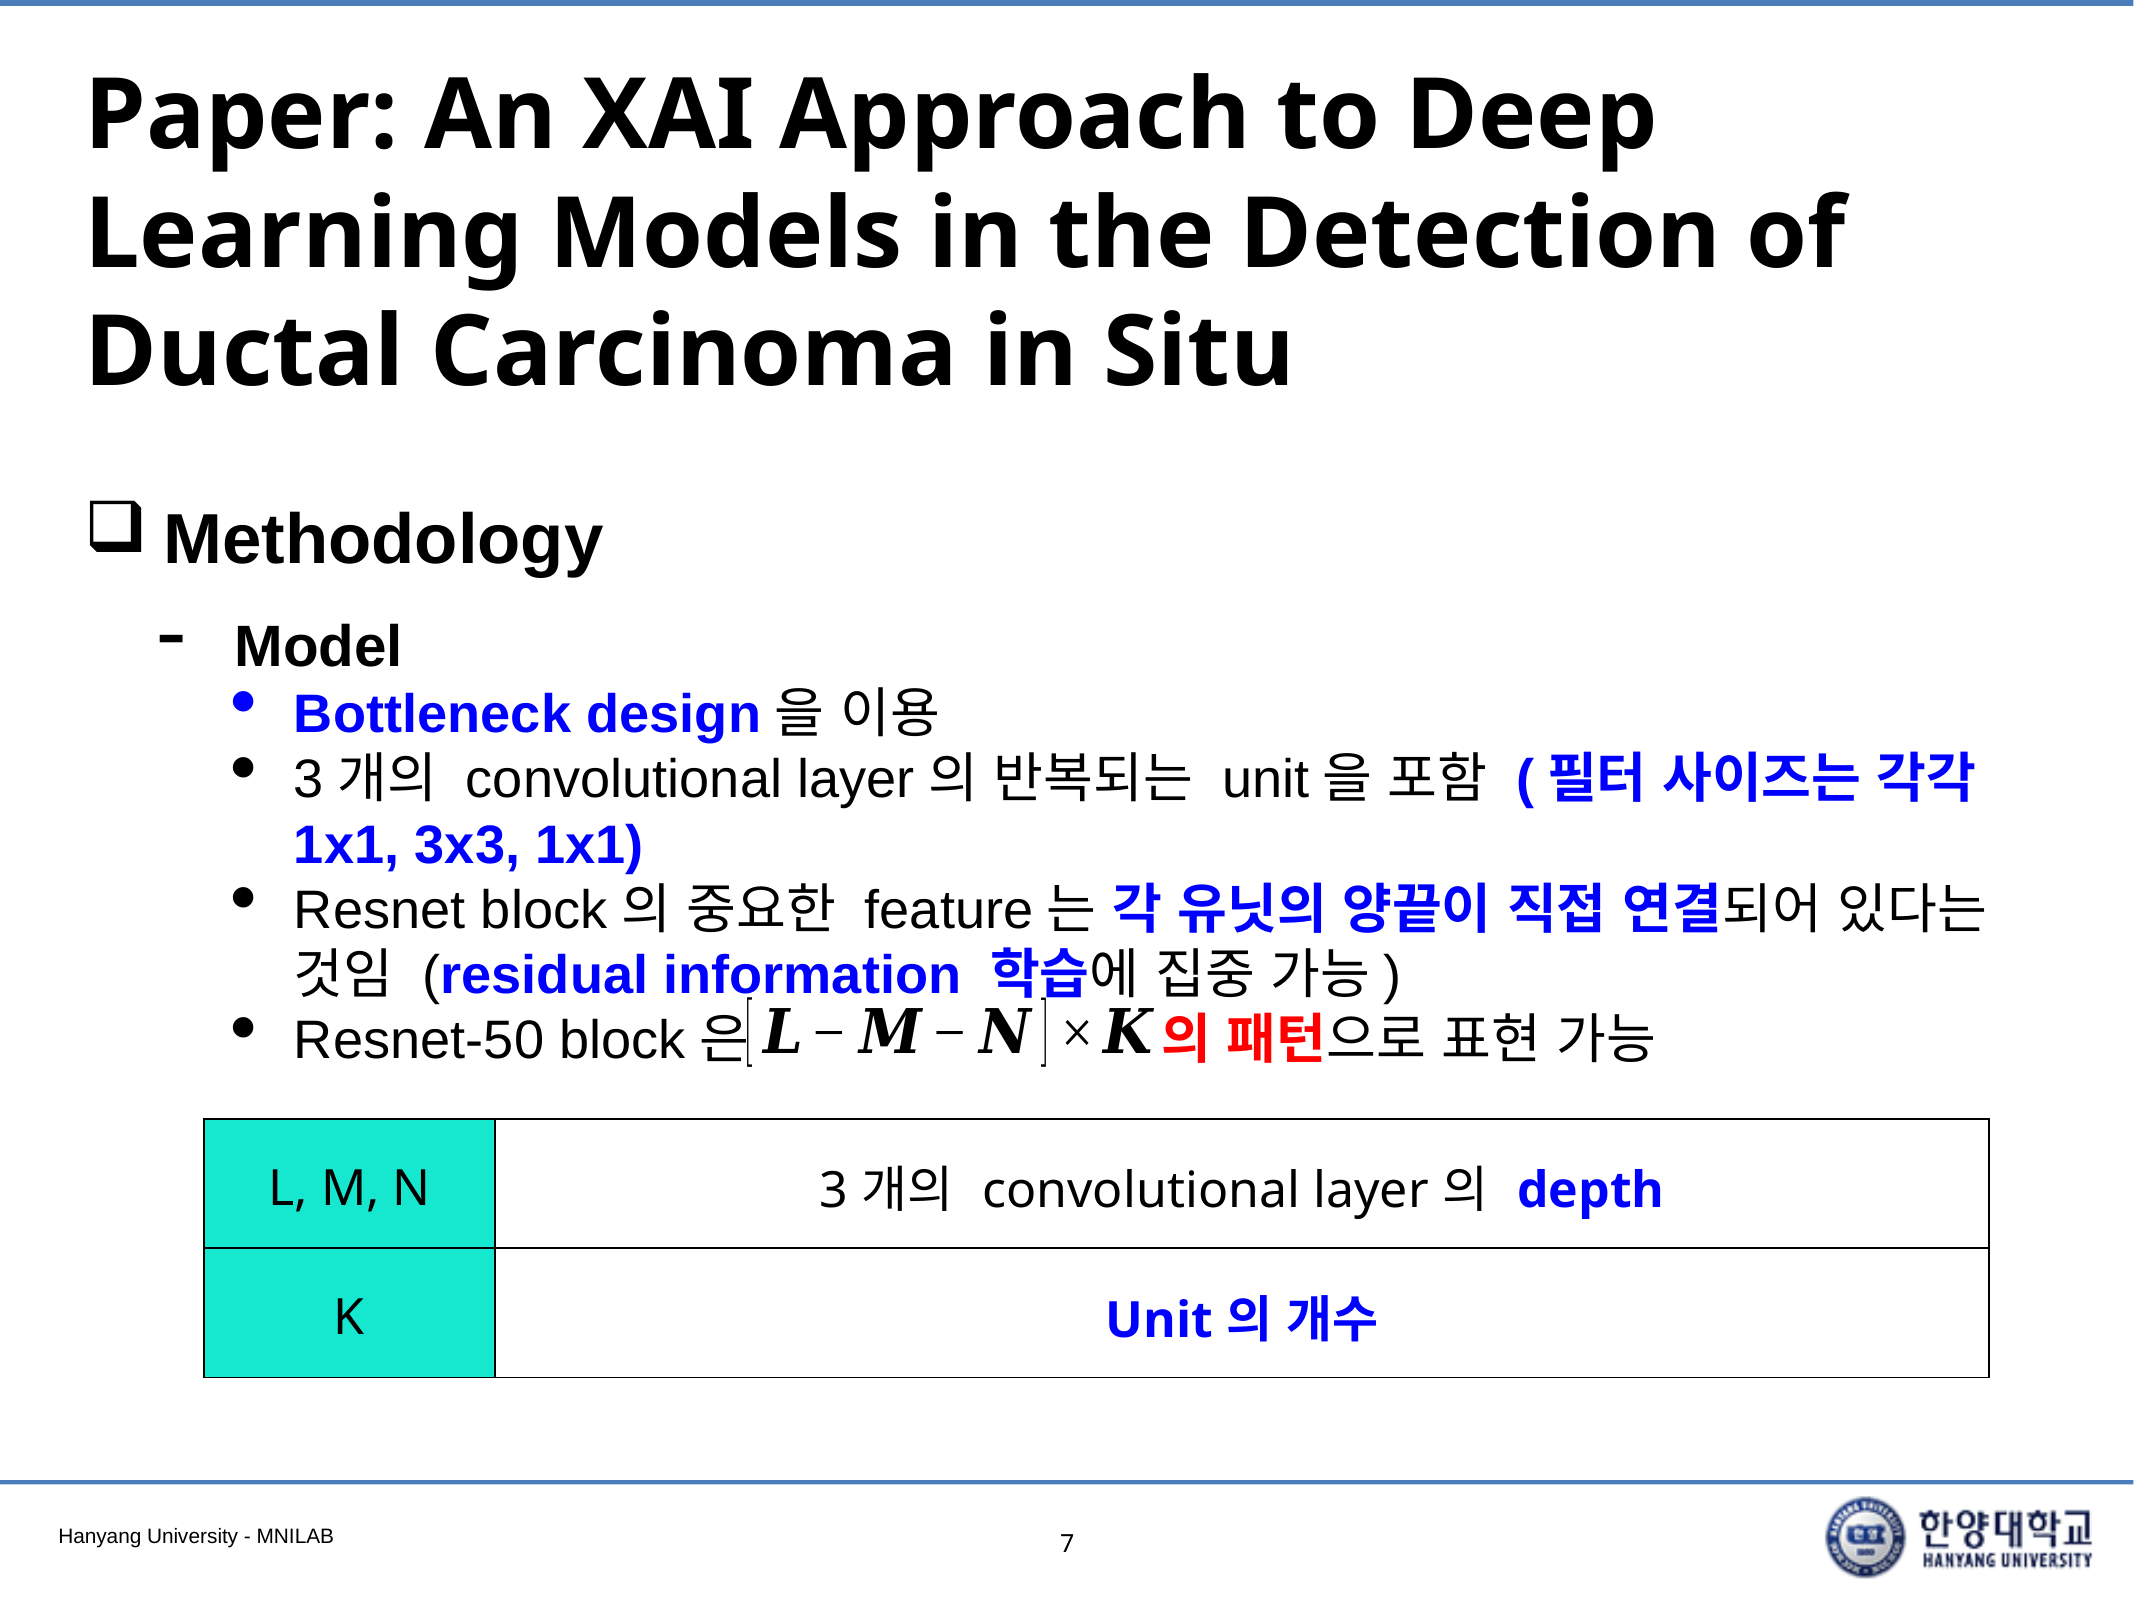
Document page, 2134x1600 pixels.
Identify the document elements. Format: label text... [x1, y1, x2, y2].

table_header L, M, N [205, 1120, 494, 1247]
title Paper: An XAI Approach to Deep Learning Models in the Detection of Ductal Carcinoma in Situ [75, 41, 2058, 414]
table_header 3개의 convolutional layer의 depth [496, 1120, 1988, 1247]
list Methodology Model Bottleneck design을 이용 3개의 convolutional layer의 반복되는 unit을 포함 (필터 사이즈는 각각 1x1, 3x3, 1x1) Resnet block의 중요한 feature는 각 유닛의 양끝이 직접 연결되어 있다는 것임 (residual information 학습에 집중 가능) Resnet-50 block은 의 패턴으로 표현 가능 [75, 467, 2058, 1120]
picture [1797, 1495, 2128, 1581]
table_cell Unit의 개수 [496, 1249, 1988, 1377]
slide_number 7 [1037, 1518, 1098, 1567]
table_cell K [205, 1249, 494, 1377]
